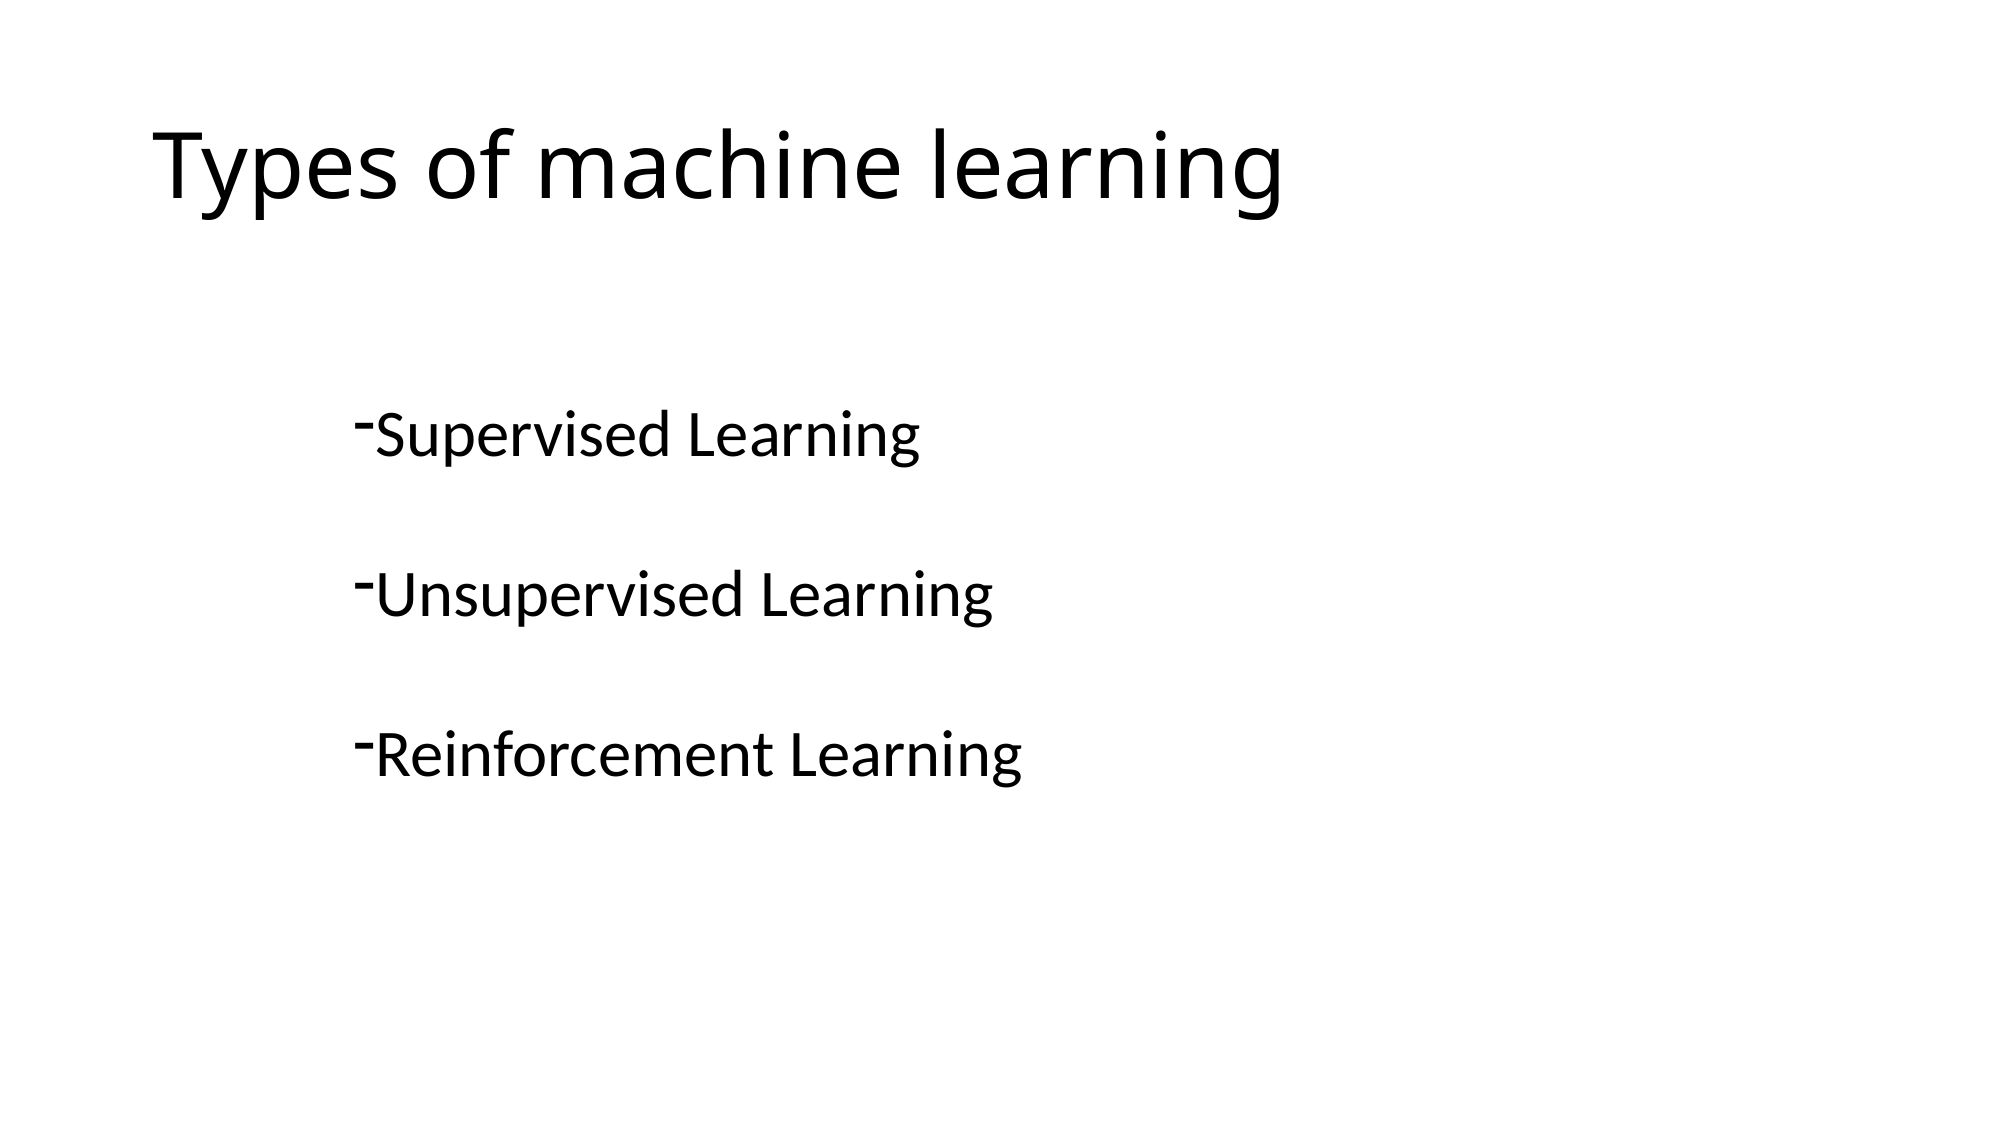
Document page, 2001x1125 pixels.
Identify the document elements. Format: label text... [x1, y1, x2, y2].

text_box Supervised Learning Unsupervised Learning Reinforcement Learning [338, 302, 1339, 798]
title Types of machine learning [137, 59, 1863, 278]
